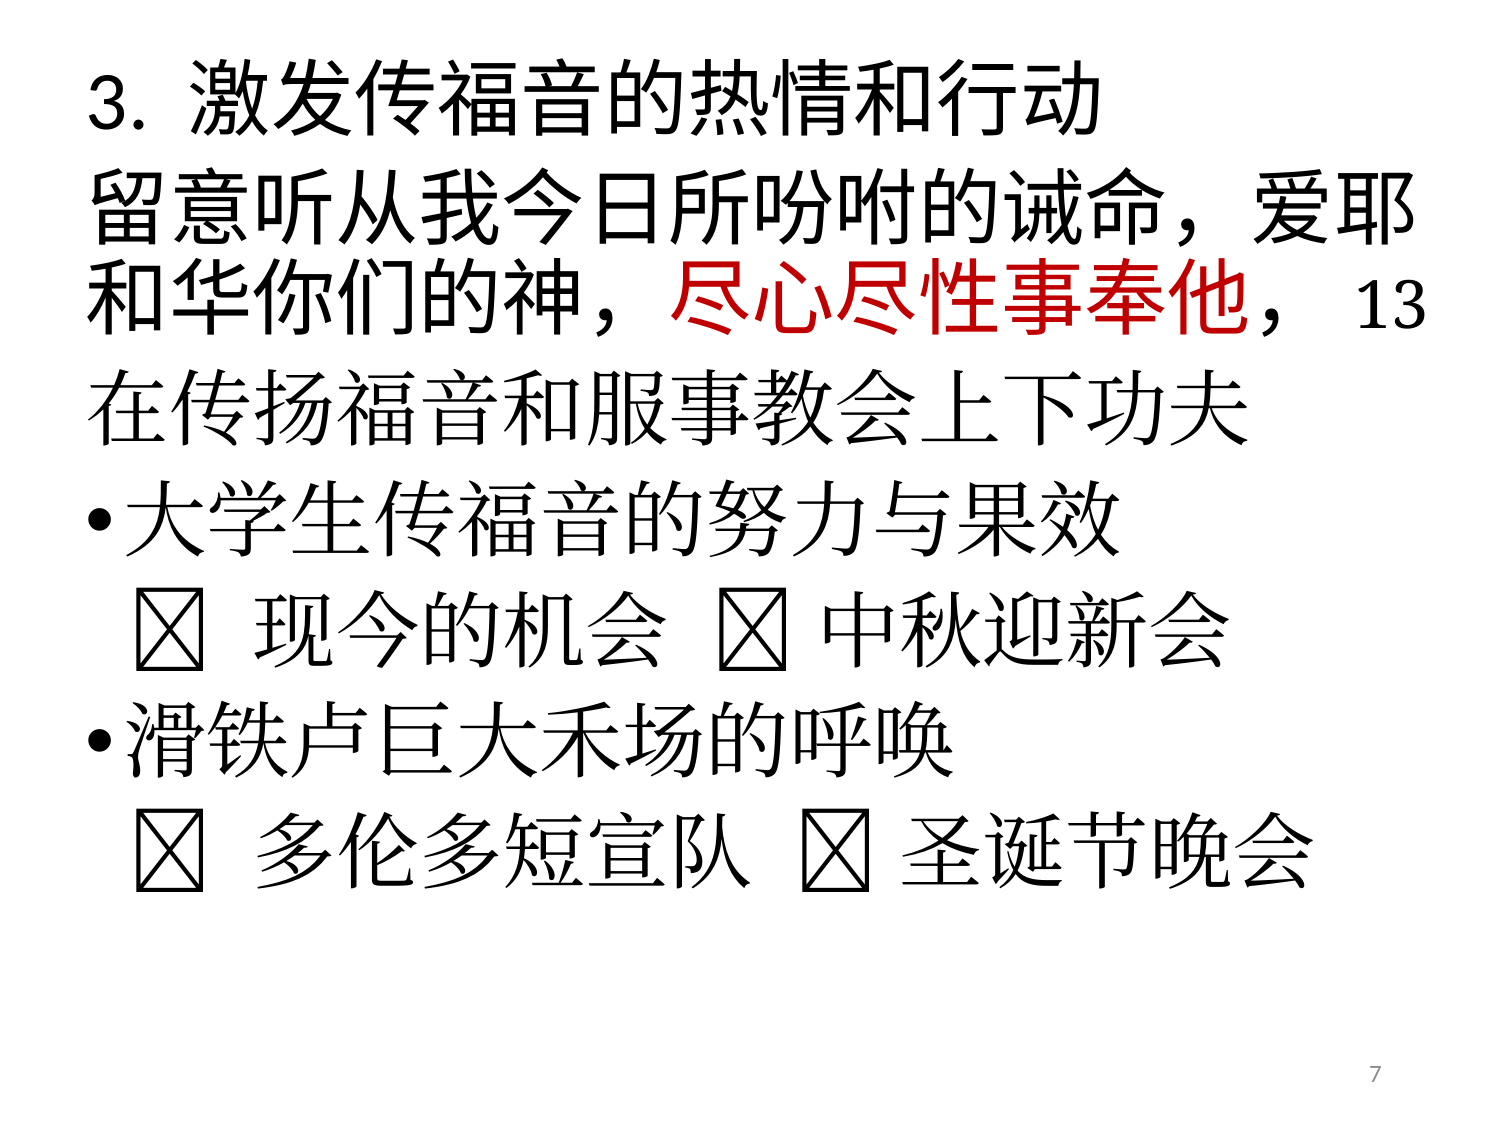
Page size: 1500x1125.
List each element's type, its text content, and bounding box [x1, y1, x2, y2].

slide_number 7 [1059, 1042, 1397, 1103]
title 3. 激发传福音的热情和行动 [70, 46, 1365, 159]
list 留意听从我今日所吩咐的诫命，爱耶和华你们的神，尽心尽性事奉他，13 在传扬福音和服事教会上下功夫 大学生传福音的努力与果效  现今的机会  中秋迎新会 滑铁卢巨大禾场的呼唤  多伦多短宣队  圣诞节晚会 [70, 159, 1449, 1069]
